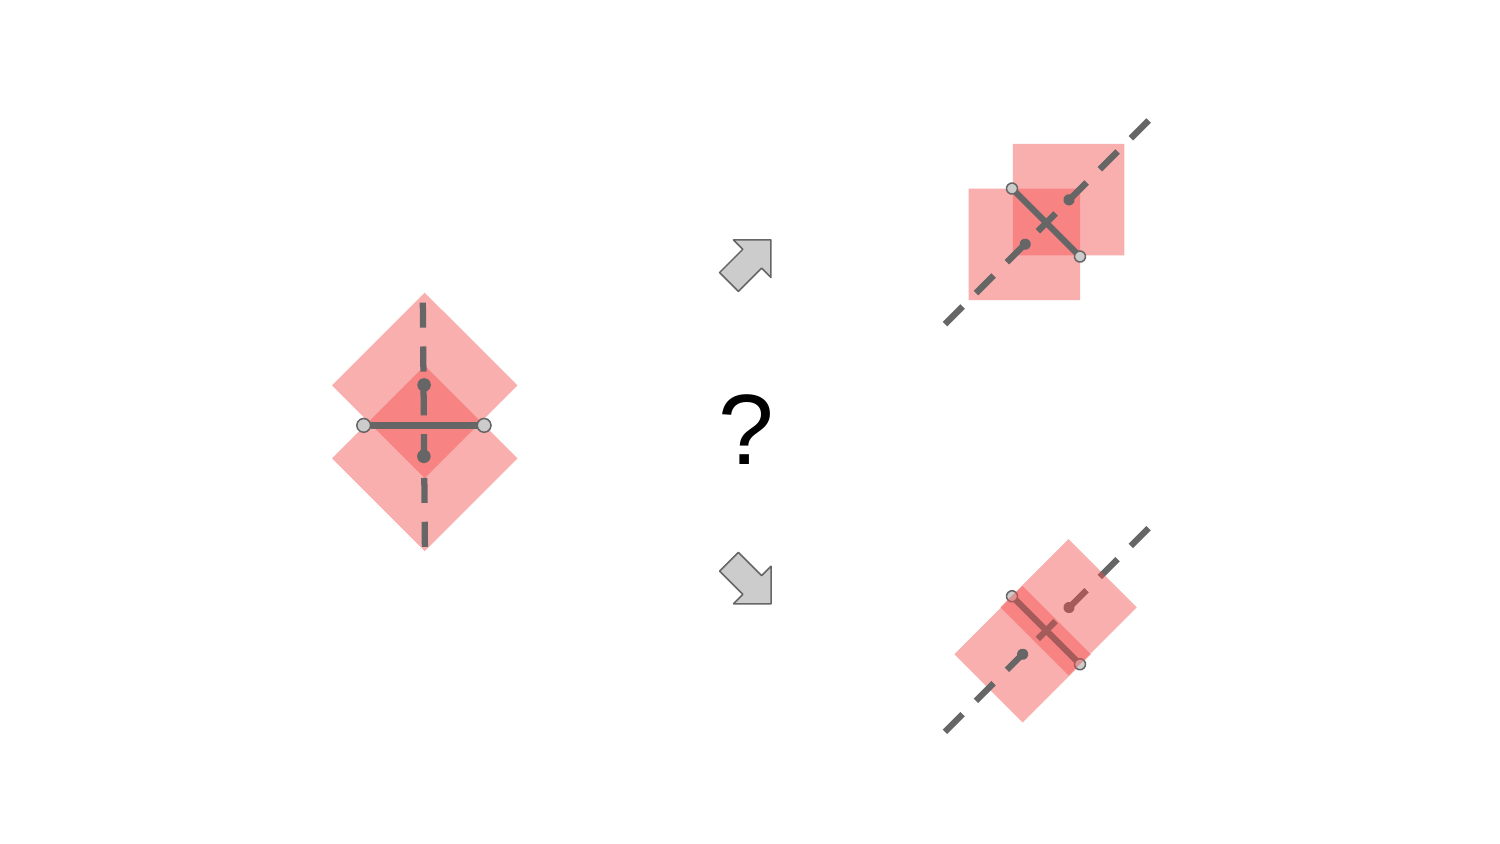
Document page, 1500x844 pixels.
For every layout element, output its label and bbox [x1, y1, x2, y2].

text_box [703, 220, 797, 623]
text_box [331, 292, 518, 552]
text_box [944, 519, 1158, 733]
text_box [944, 111, 1158, 325]
